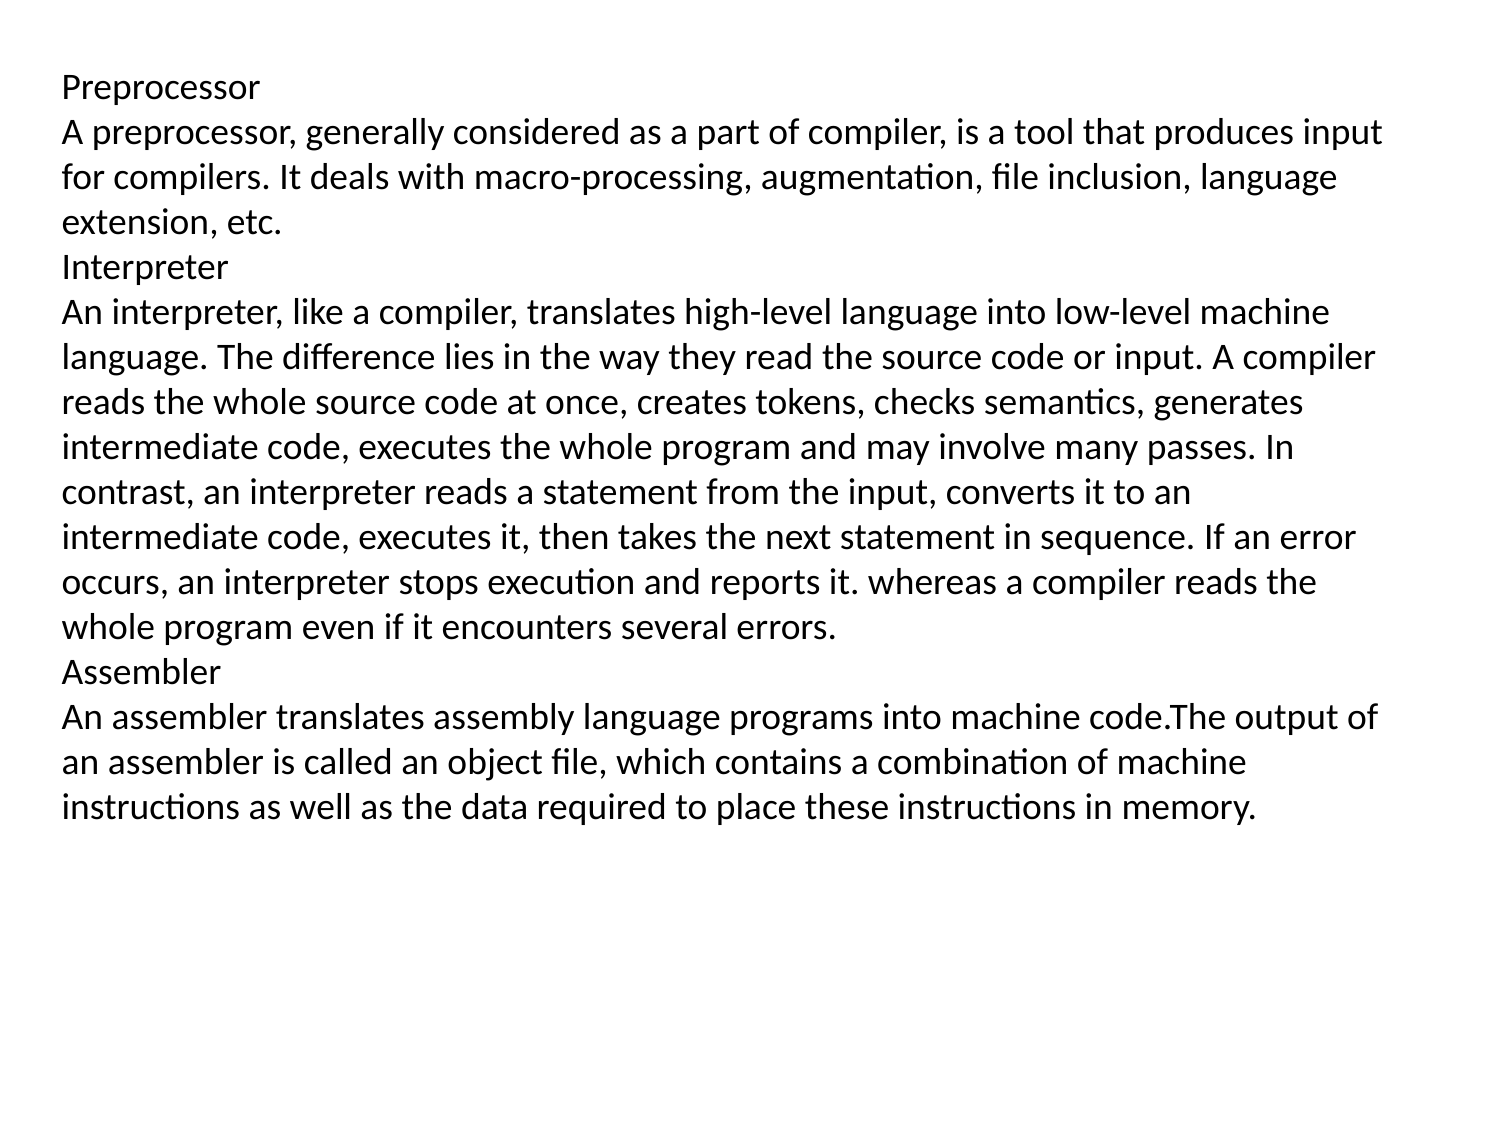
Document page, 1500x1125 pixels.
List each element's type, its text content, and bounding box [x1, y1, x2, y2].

text_box Preprocessor A preprocessor, generally considered as a part of compiler, is a tool that produces input for compilers. It deals with macro-processing, augmentation, file inclusion, language extension, etc. Interpreter An interpreter, like a compiler, translates high-level language into low-level machine language. The difference lies in the way they read the source code or input. A compiler reads the whole source code at once, creates tokens, checks semantics, generates intermediate code, executes the whole program and may involve many passes. In contrast, an interpreter reads a statement from the input, converts it to an intermediate code, executes it, then takes the next statement in sequence. If an error occurs, an interpreter stops execution and reports it. whereas a compiler reads the whole program even if it encounters several errors. Assembler An assembler translates assembly language programs into machine code.The output of an assembler is called an object file, which contains a combination of machine instructions as well as the data required to place these instructions in memory. [46, 55, 1407, 880]
